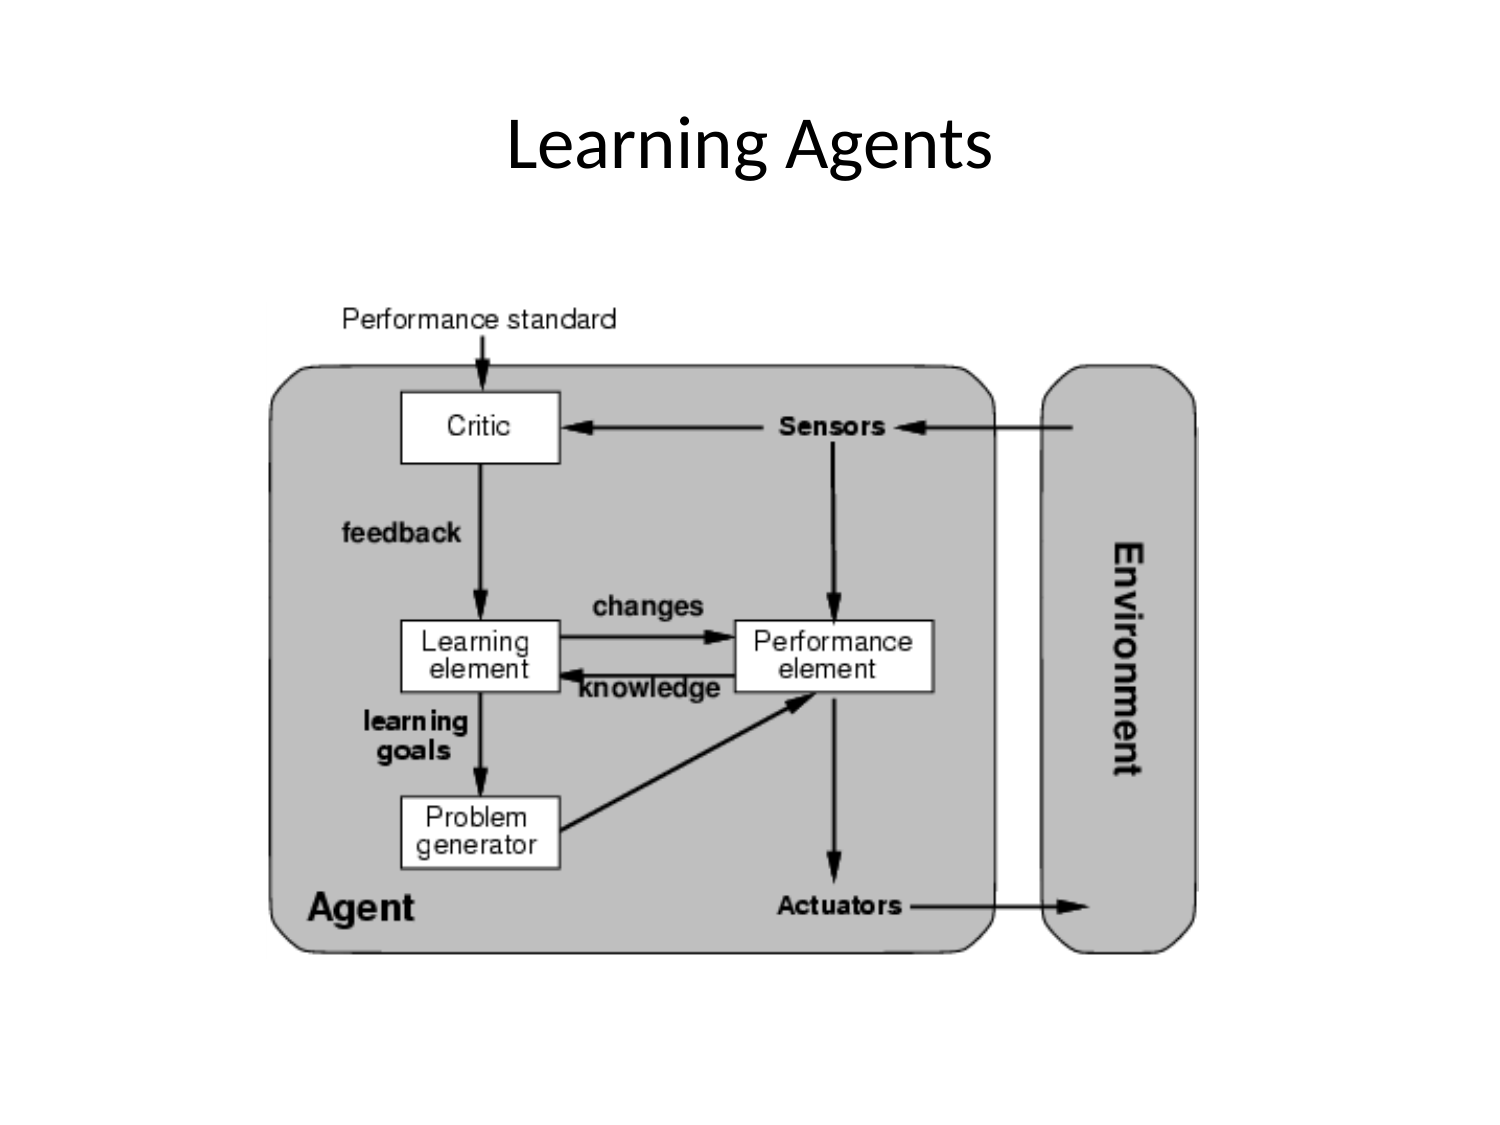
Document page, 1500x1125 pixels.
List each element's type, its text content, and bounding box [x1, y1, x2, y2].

picture [265, 302, 1200, 959]
title Learning Agents [75, 45, 1425, 233]
